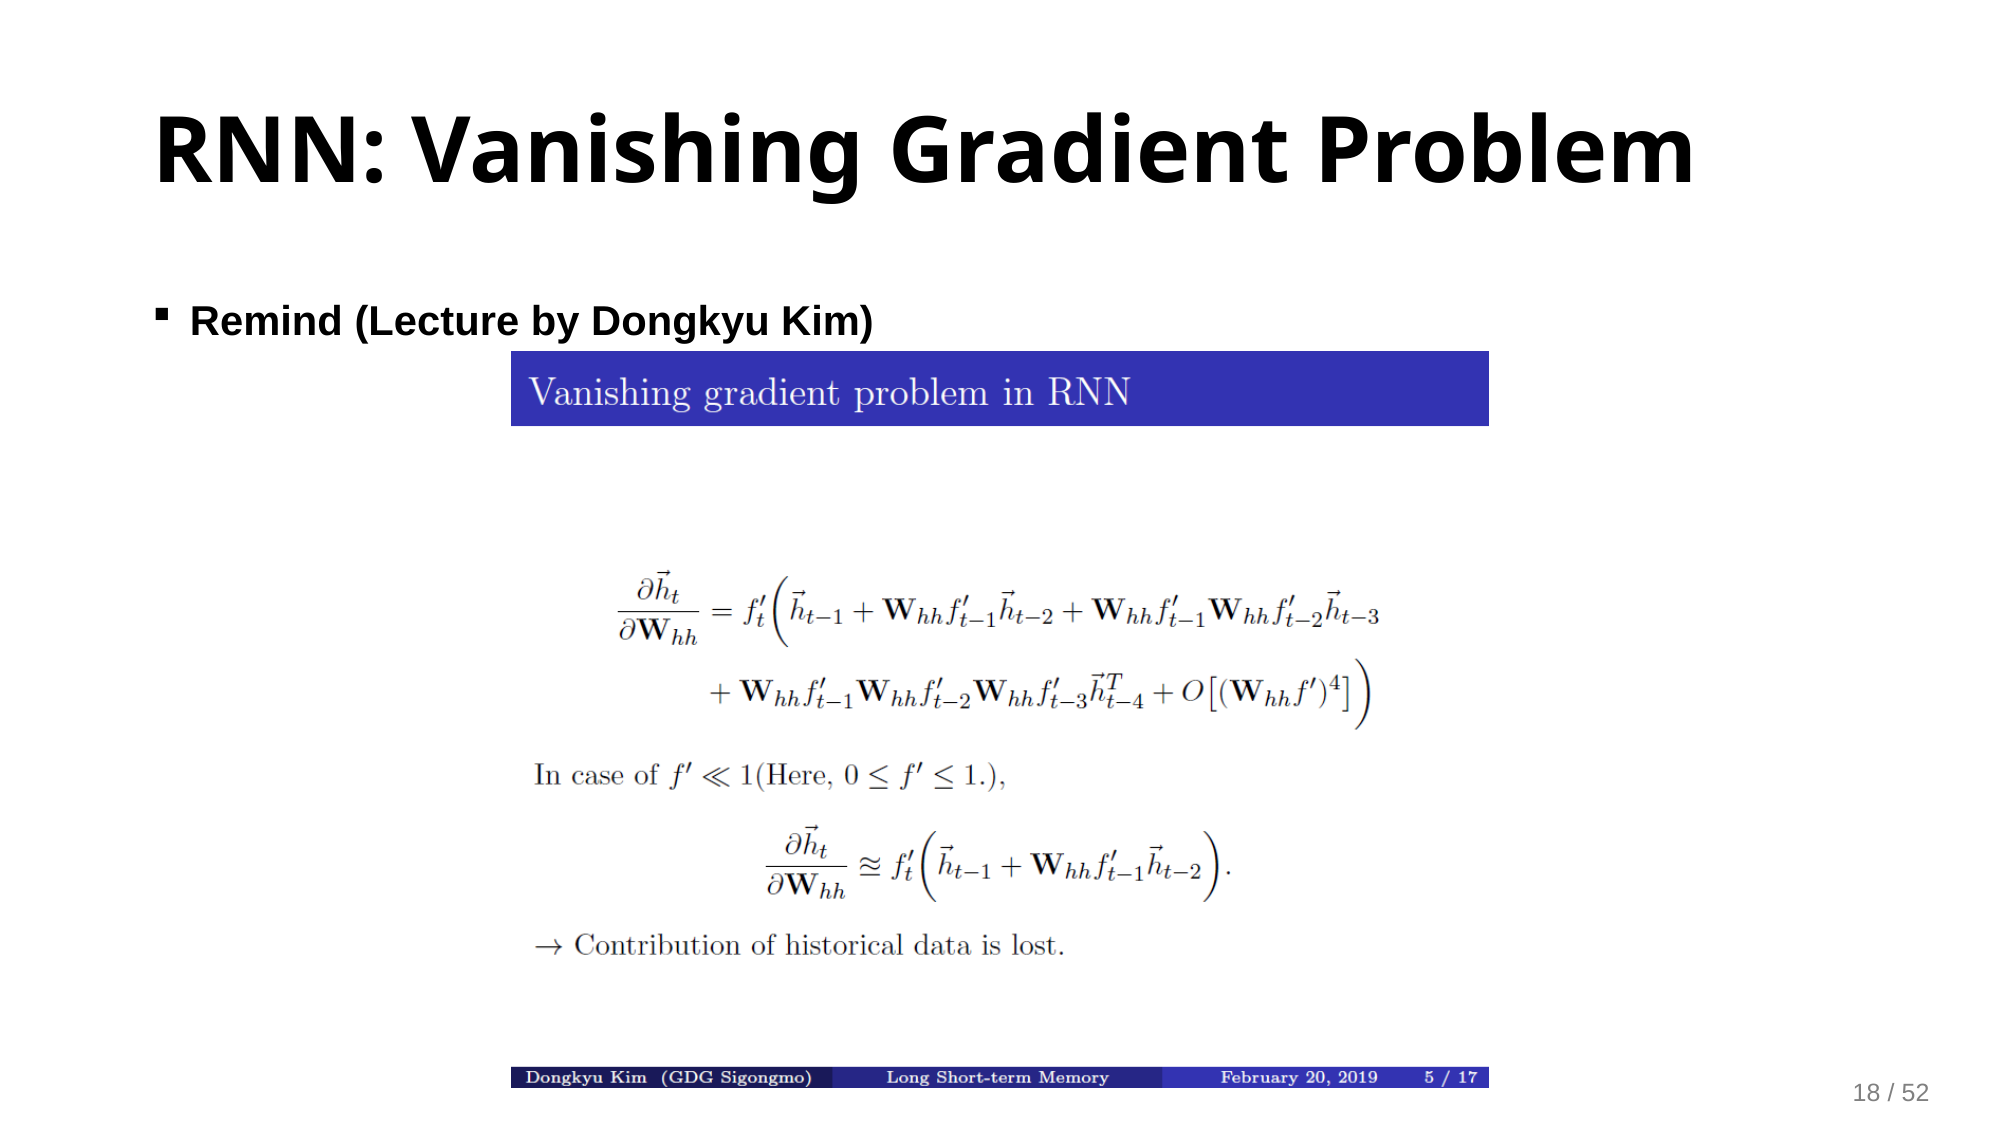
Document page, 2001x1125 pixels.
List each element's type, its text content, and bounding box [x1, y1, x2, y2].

text_box Remind (Lecture by Dongkyu Kim) [137, 261, 1863, 1065]
text_box RNN: Vanishing Gradient Problem [137, 44, 1912, 262]
picture [511, 351, 1489, 1088]
